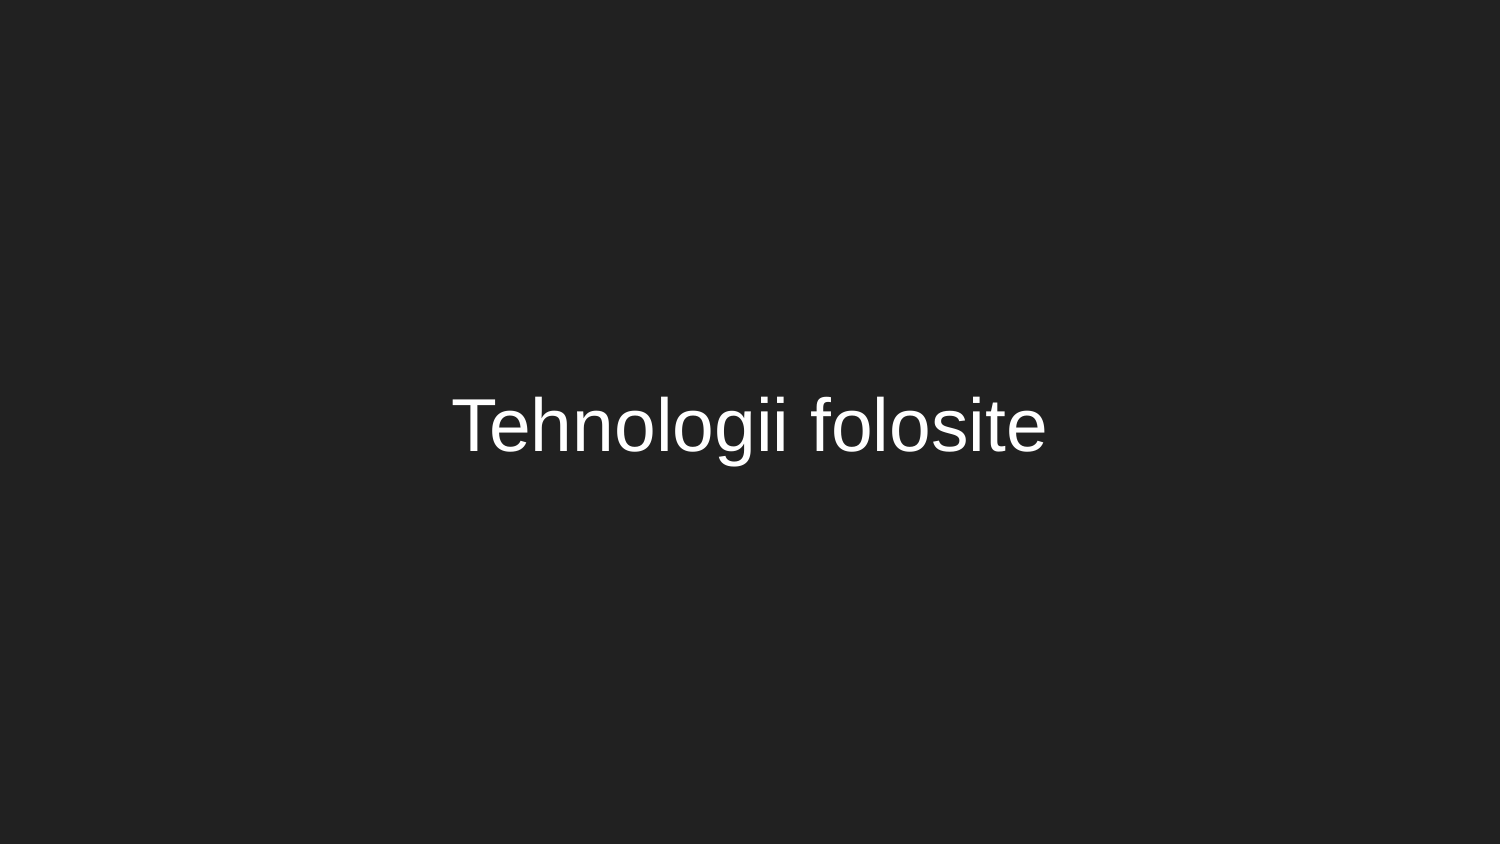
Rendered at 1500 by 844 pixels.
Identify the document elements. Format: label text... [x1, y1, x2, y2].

title Tehnologii folosite [51, 352, 1449, 491]
